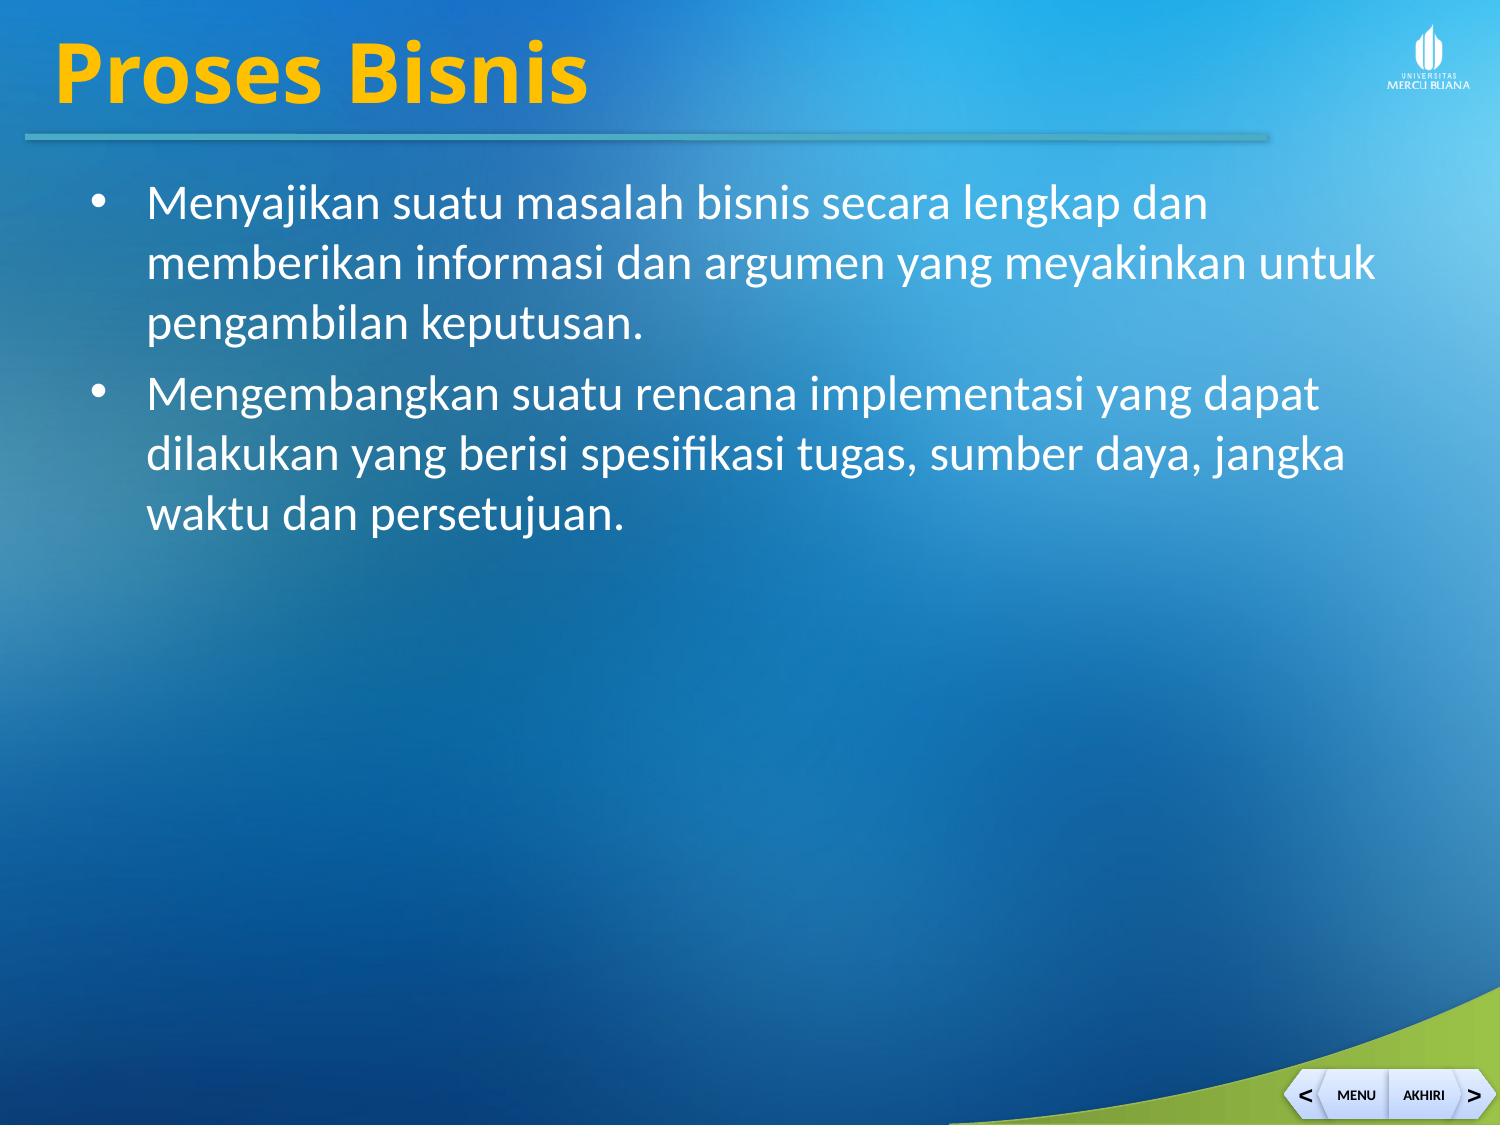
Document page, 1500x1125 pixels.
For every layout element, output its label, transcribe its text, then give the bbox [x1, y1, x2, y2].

list Menyajikan suatu masalah bisnis secara lengkap dan memberikan informasi dan argumen yang meyakinkan untuk pengambilan keputusan. Mengembangkan suatu rencana implementasi yang dapat dilakukan yang berisi spesifikasi tugas, sumber daya, jangka waktu dan persetujuan. [75, 162, 1438, 1038]
picture [0, 0, 1500, 1125]
list Proses Bisnis [37, 12, 1125, 126]
